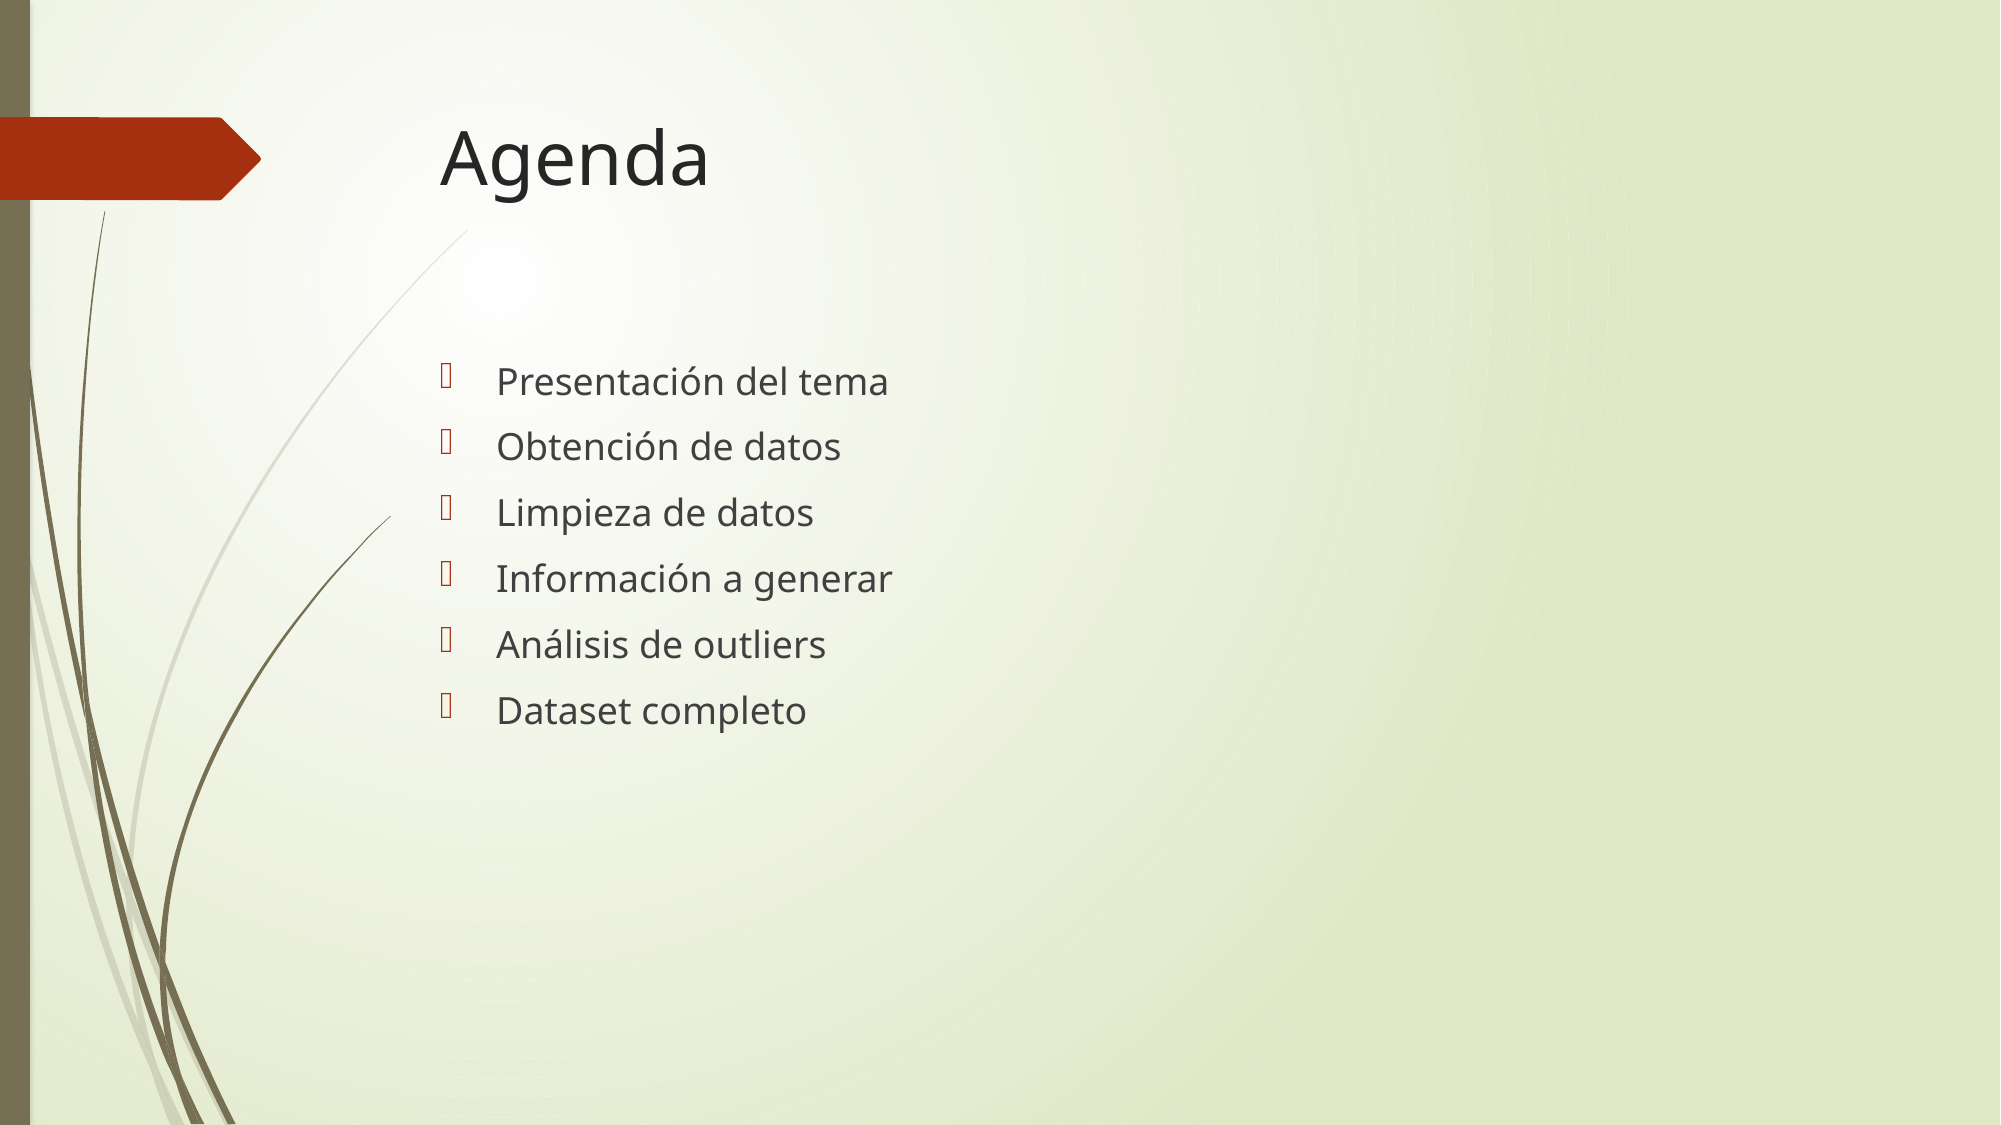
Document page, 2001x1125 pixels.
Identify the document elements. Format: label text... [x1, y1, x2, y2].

list Presentación del tema Obtención de datos Limpieza de datos Información a generar Análisis de outliers Dataset completo [424, 350, 1888, 970]
title Agenda [425, 102, 1888, 313]
